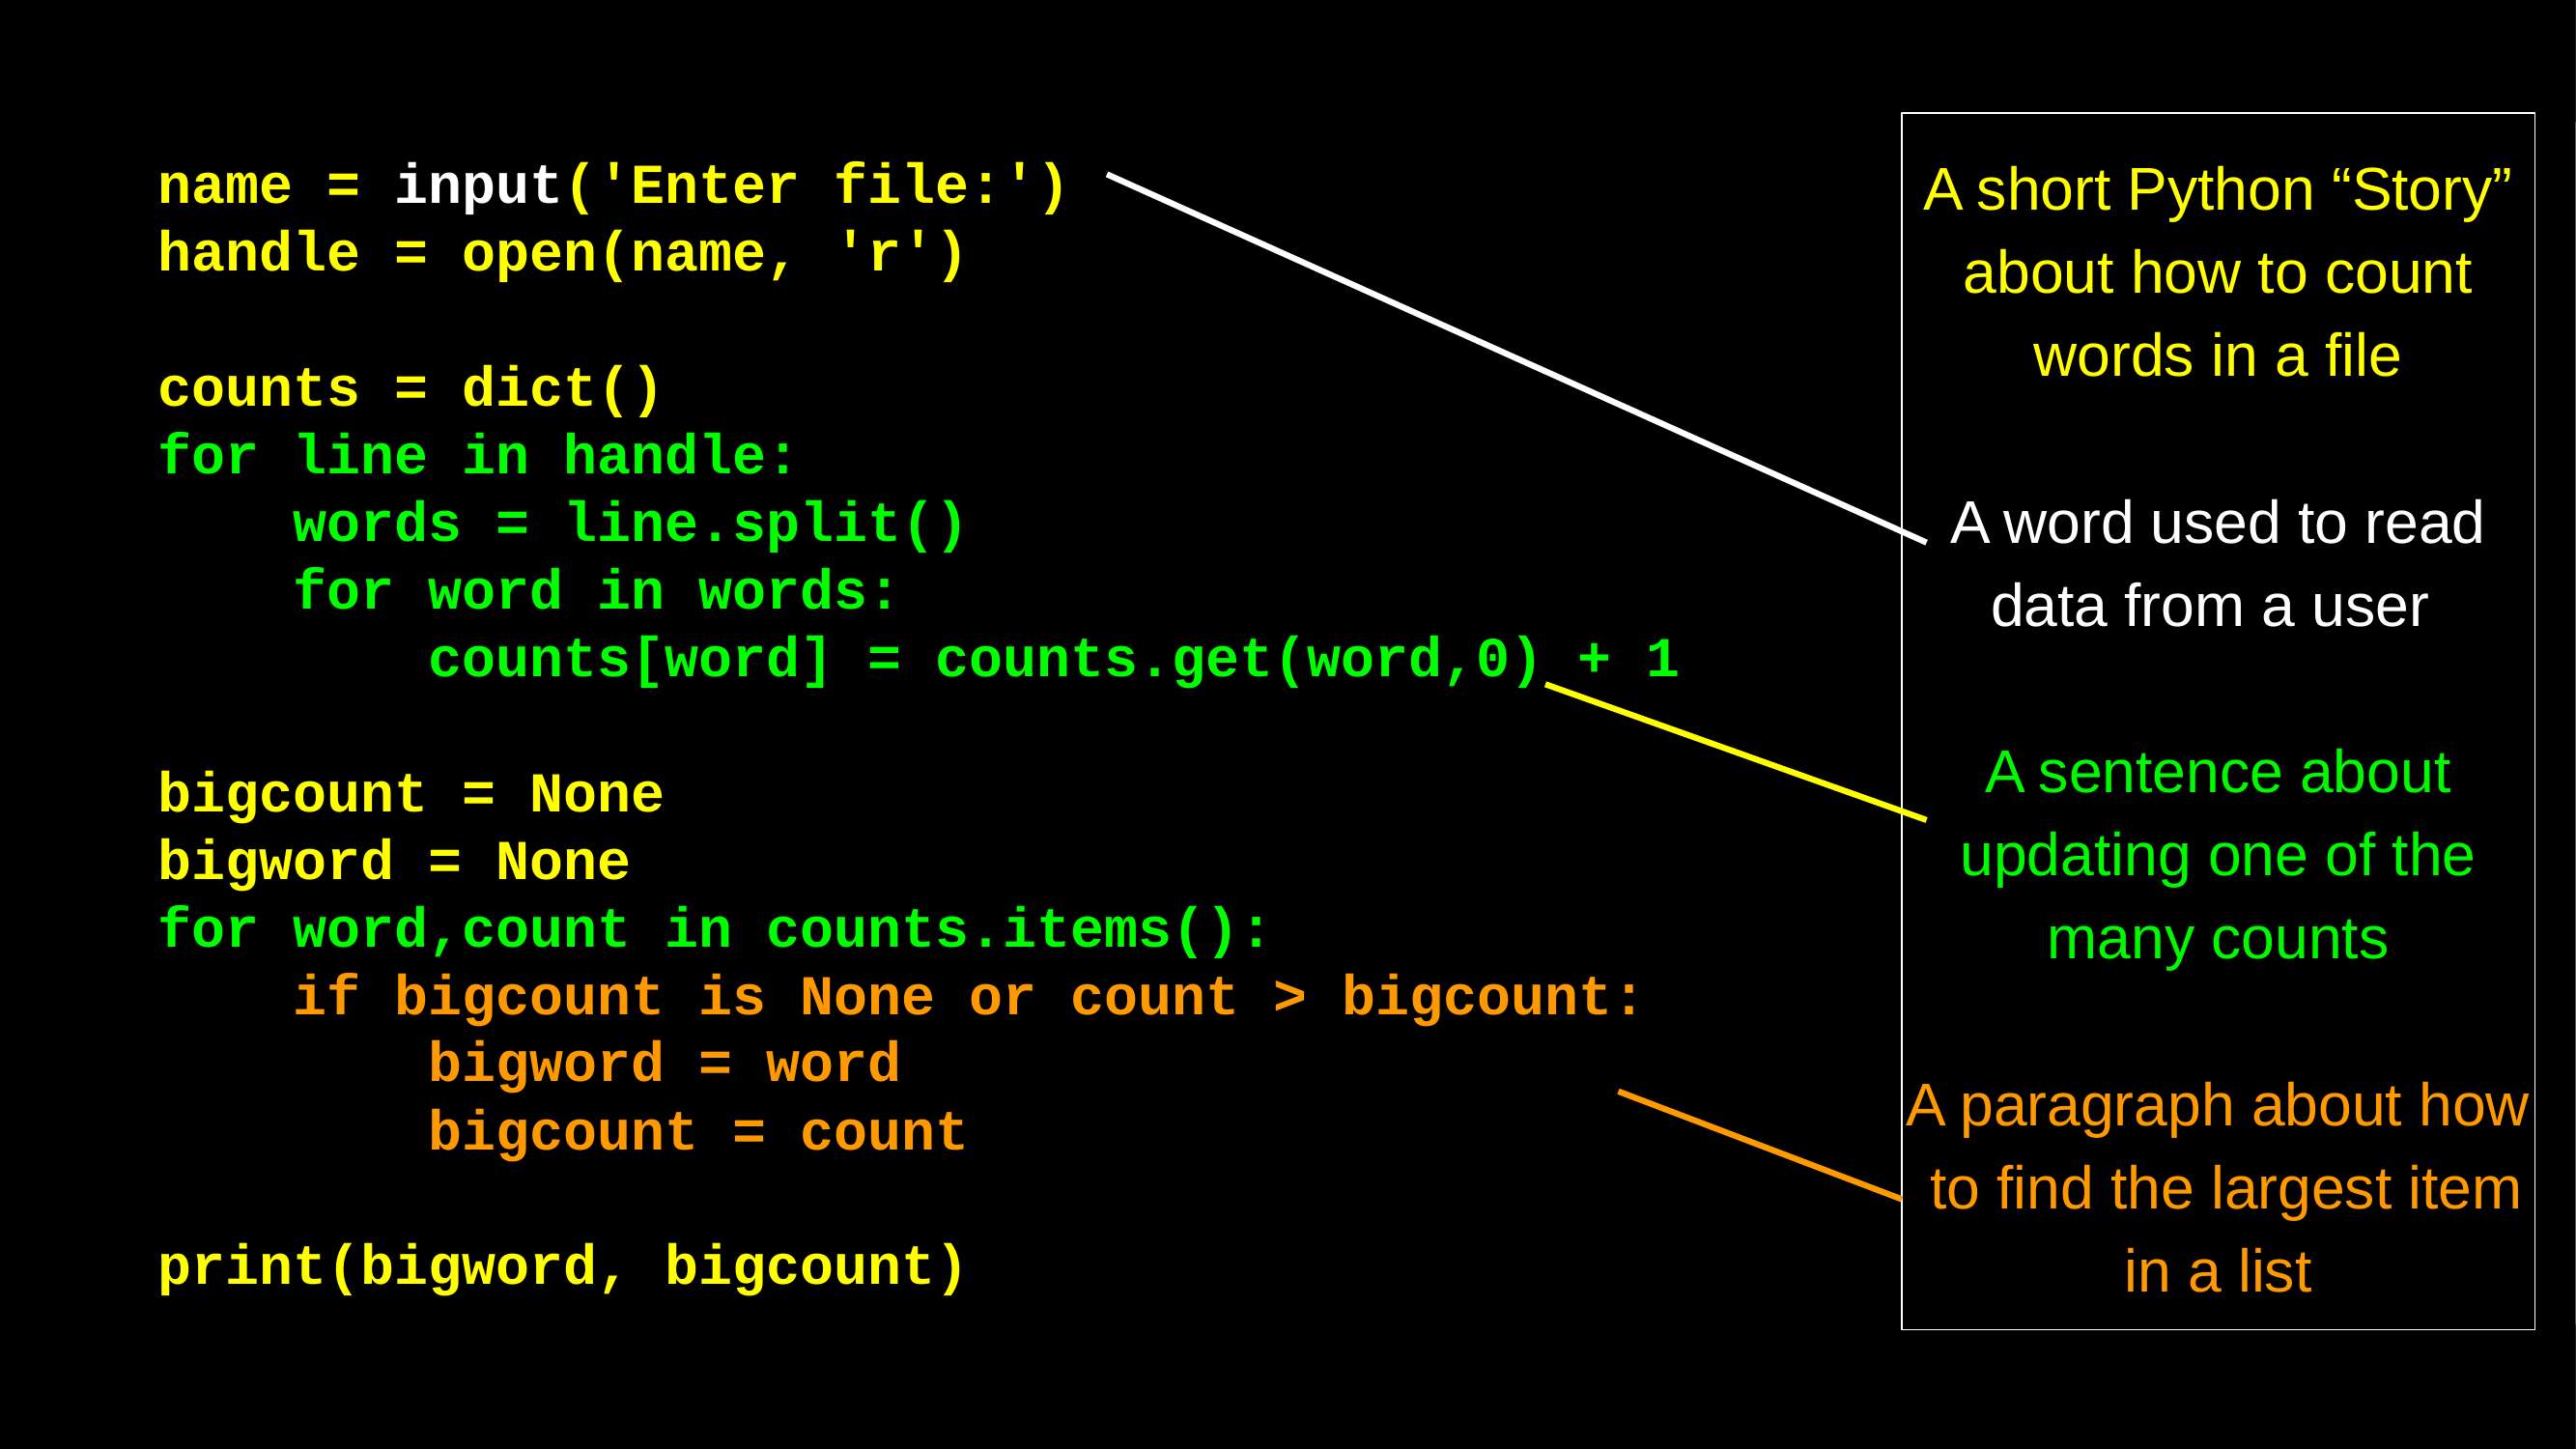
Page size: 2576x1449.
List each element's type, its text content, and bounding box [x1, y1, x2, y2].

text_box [1618, 1091, 1903, 1200]
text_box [1544, 684, 1927, 821]
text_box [1106, 174, 1927, 543]
text_box A short Python “Story” about how to count words in a file A word used to read data from a user A sentence about updating one of the many counts A paragraph about how to find the largest item in a list [1901, 112, 2535, 1330]
text_box name = input('Enter file:') handle = open(name, 'r') counts = dict() for line in handle: words = line.split() for word in words: counts[word] = counts.get(word,0) + 1 bigcount = None bigword = None for word,count in counts.items(): if bigcount is None or count > bigcount: bigword = word bigcount = count print(bigword, bigcount) [157, 123, 1748, 1320]
